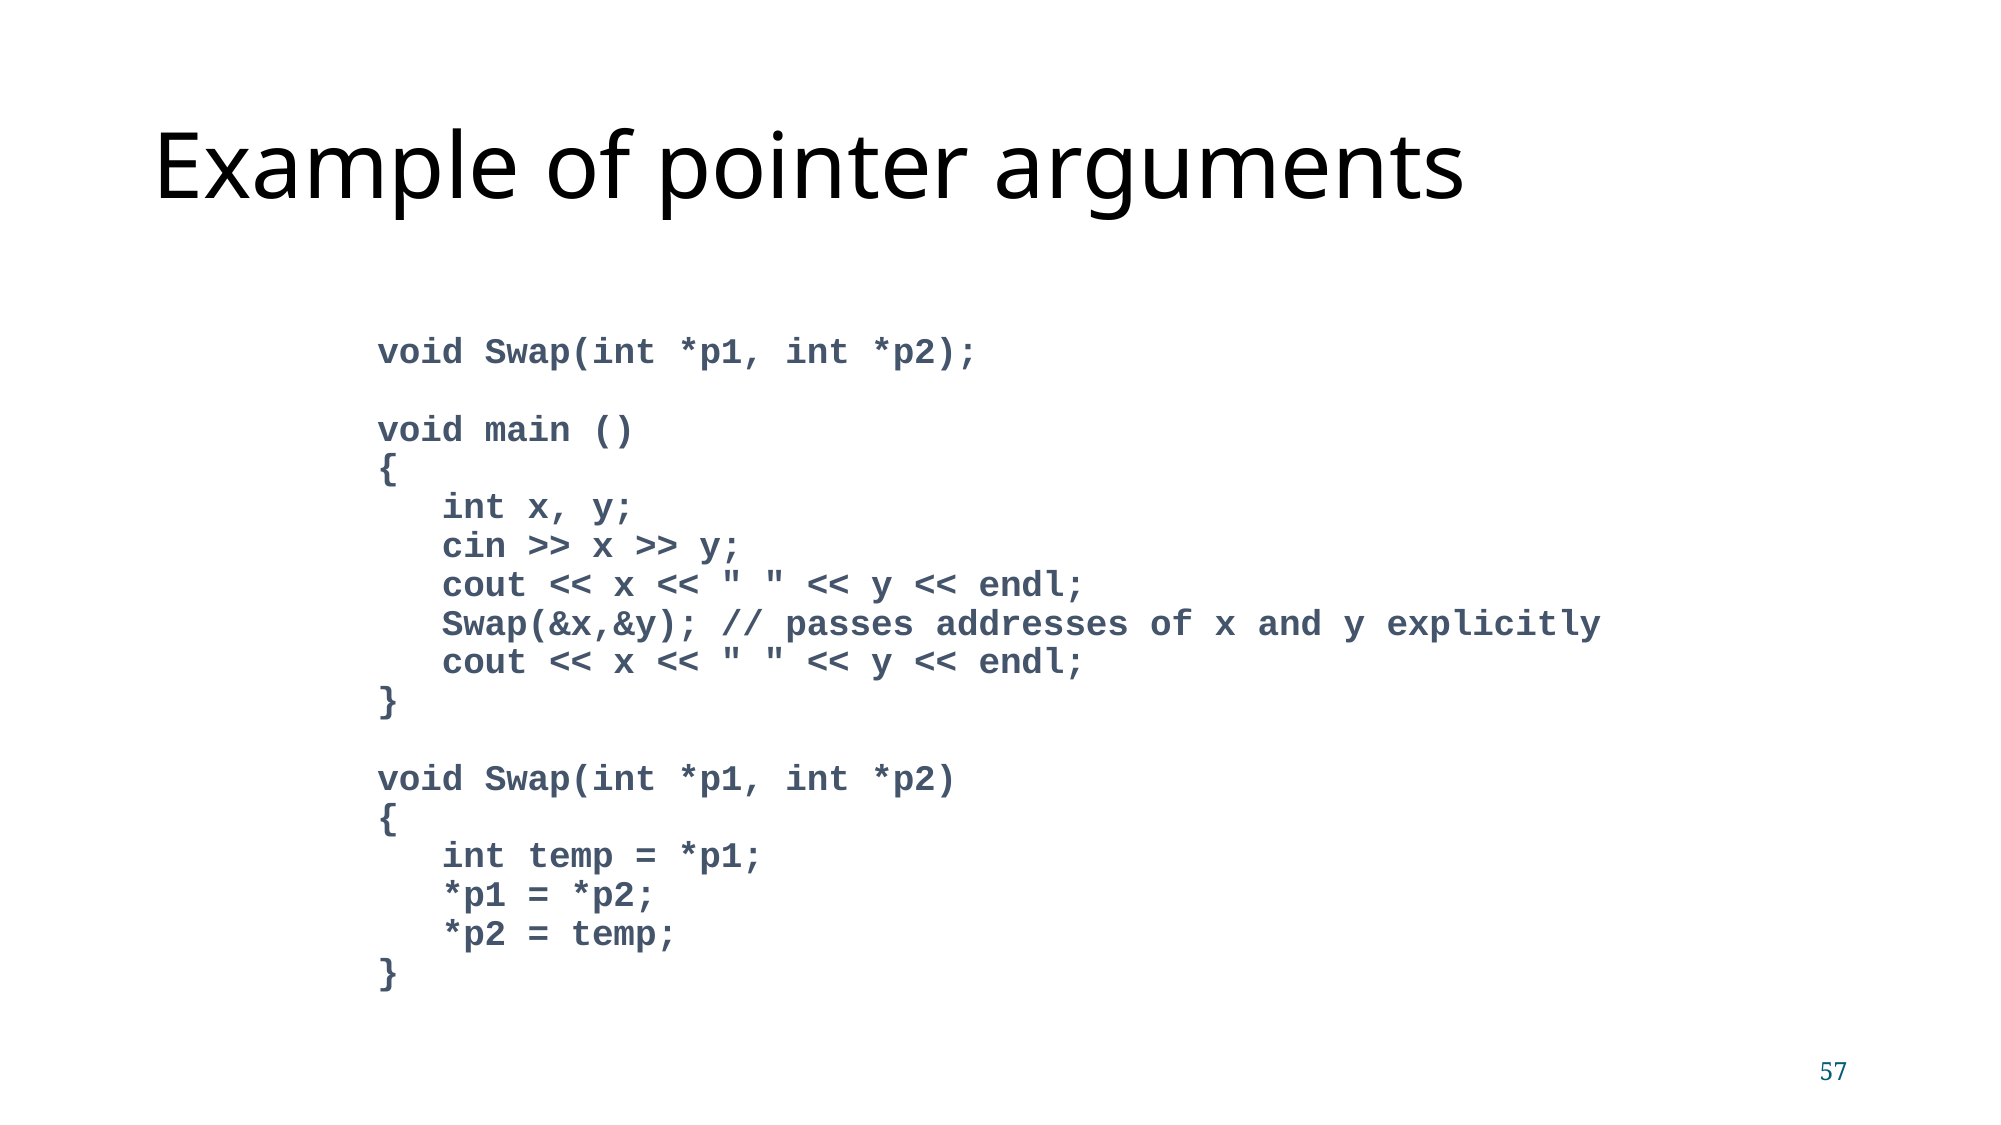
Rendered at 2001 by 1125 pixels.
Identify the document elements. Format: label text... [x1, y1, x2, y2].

title Example of pointer arguments [137, 59, 1863, 278]
slide_number 57 [1412, 1042, 1863, 1103]
list void Swap(int *p1, int *p2); void main () { int x, y; cin >> x >> y; cout << x << " " << y << endl; Swap(&x,&y); // passes addresses of x and y explicitly cout << x << " " << y << endl; } void Swap(int *p1, int *p2) { int temp = *p1; *p1 = *p2; *p2 = temp; } [362, 324, 1688, 1000]
